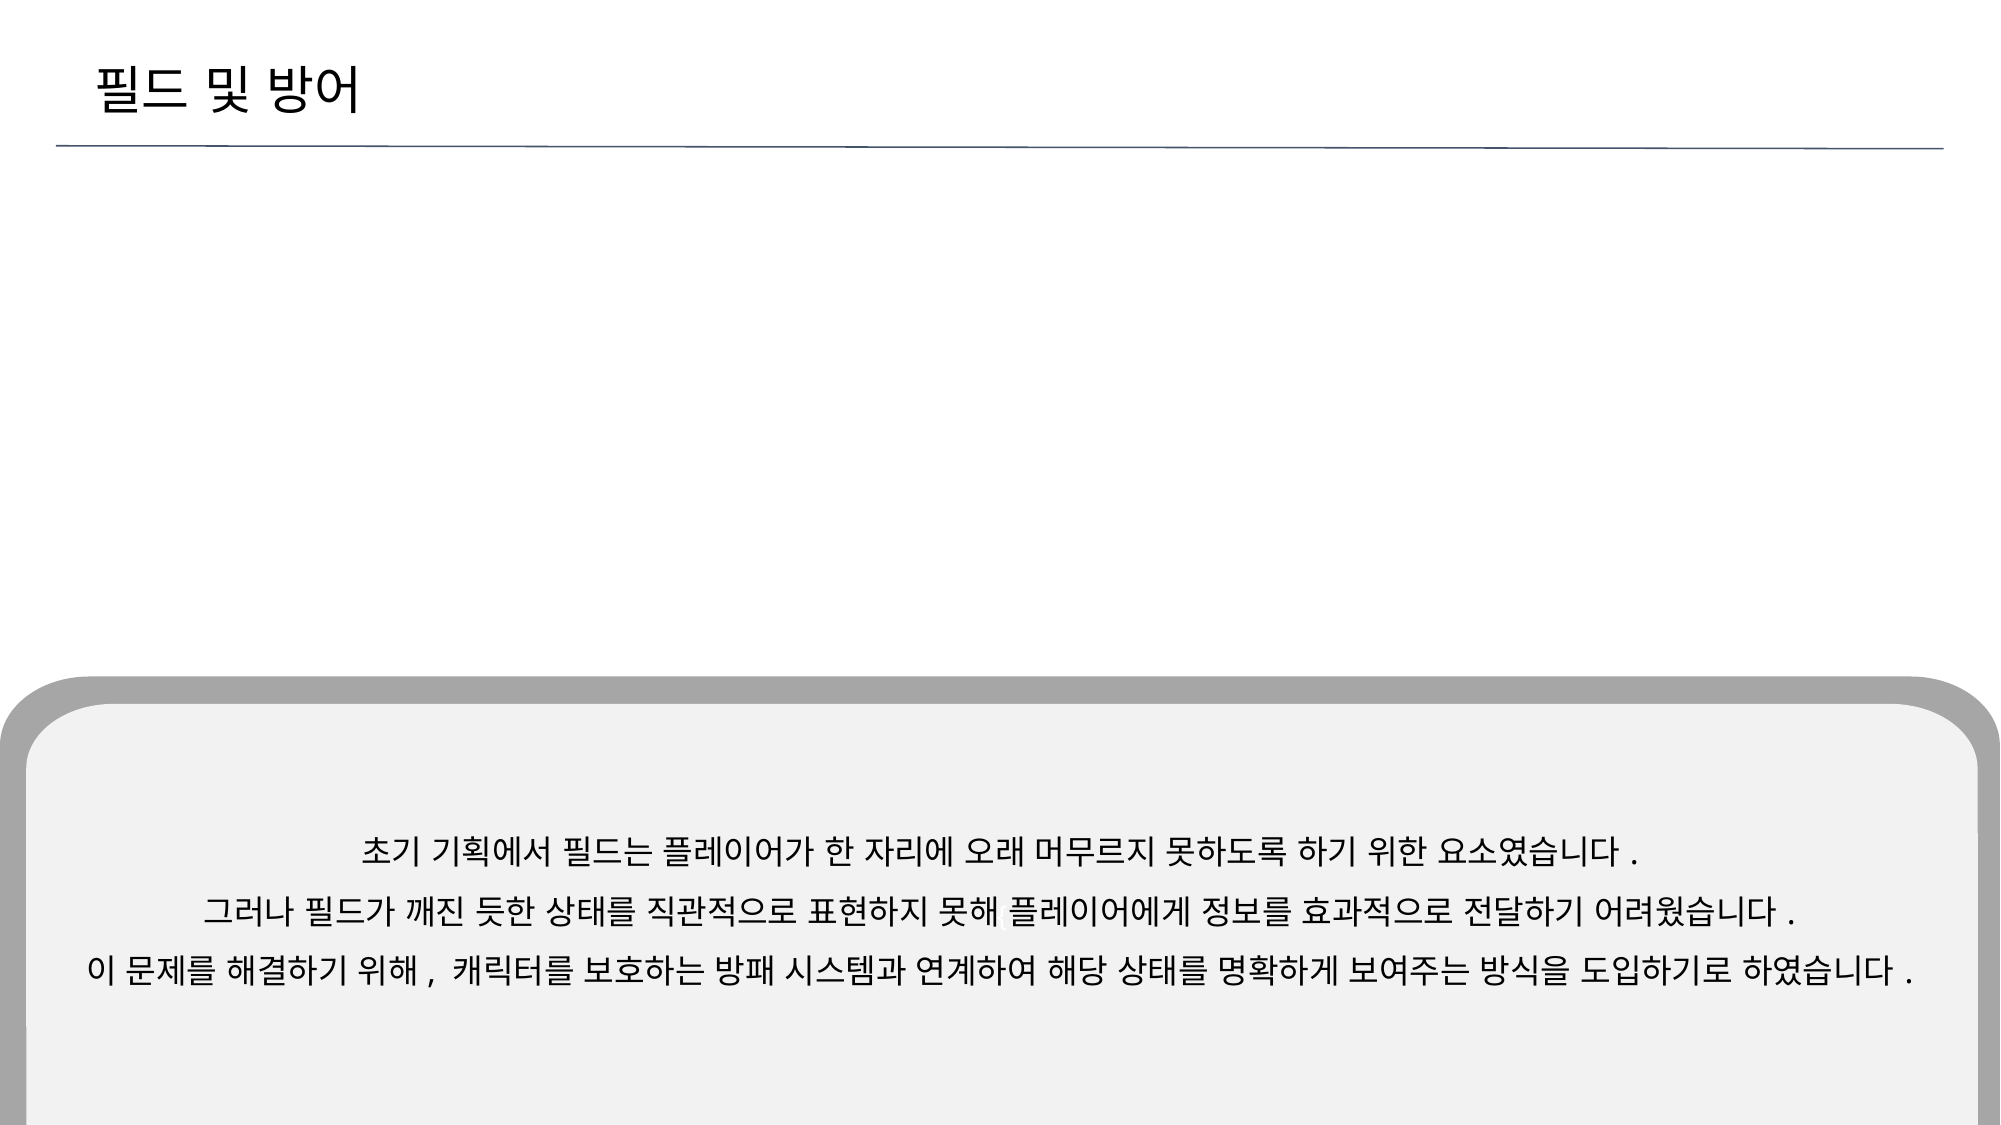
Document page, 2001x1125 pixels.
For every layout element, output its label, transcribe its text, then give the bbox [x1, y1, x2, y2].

text_box 필드 및 방어 [79, 50, 2000, 128]
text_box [0, 676, 2000, 1125]
